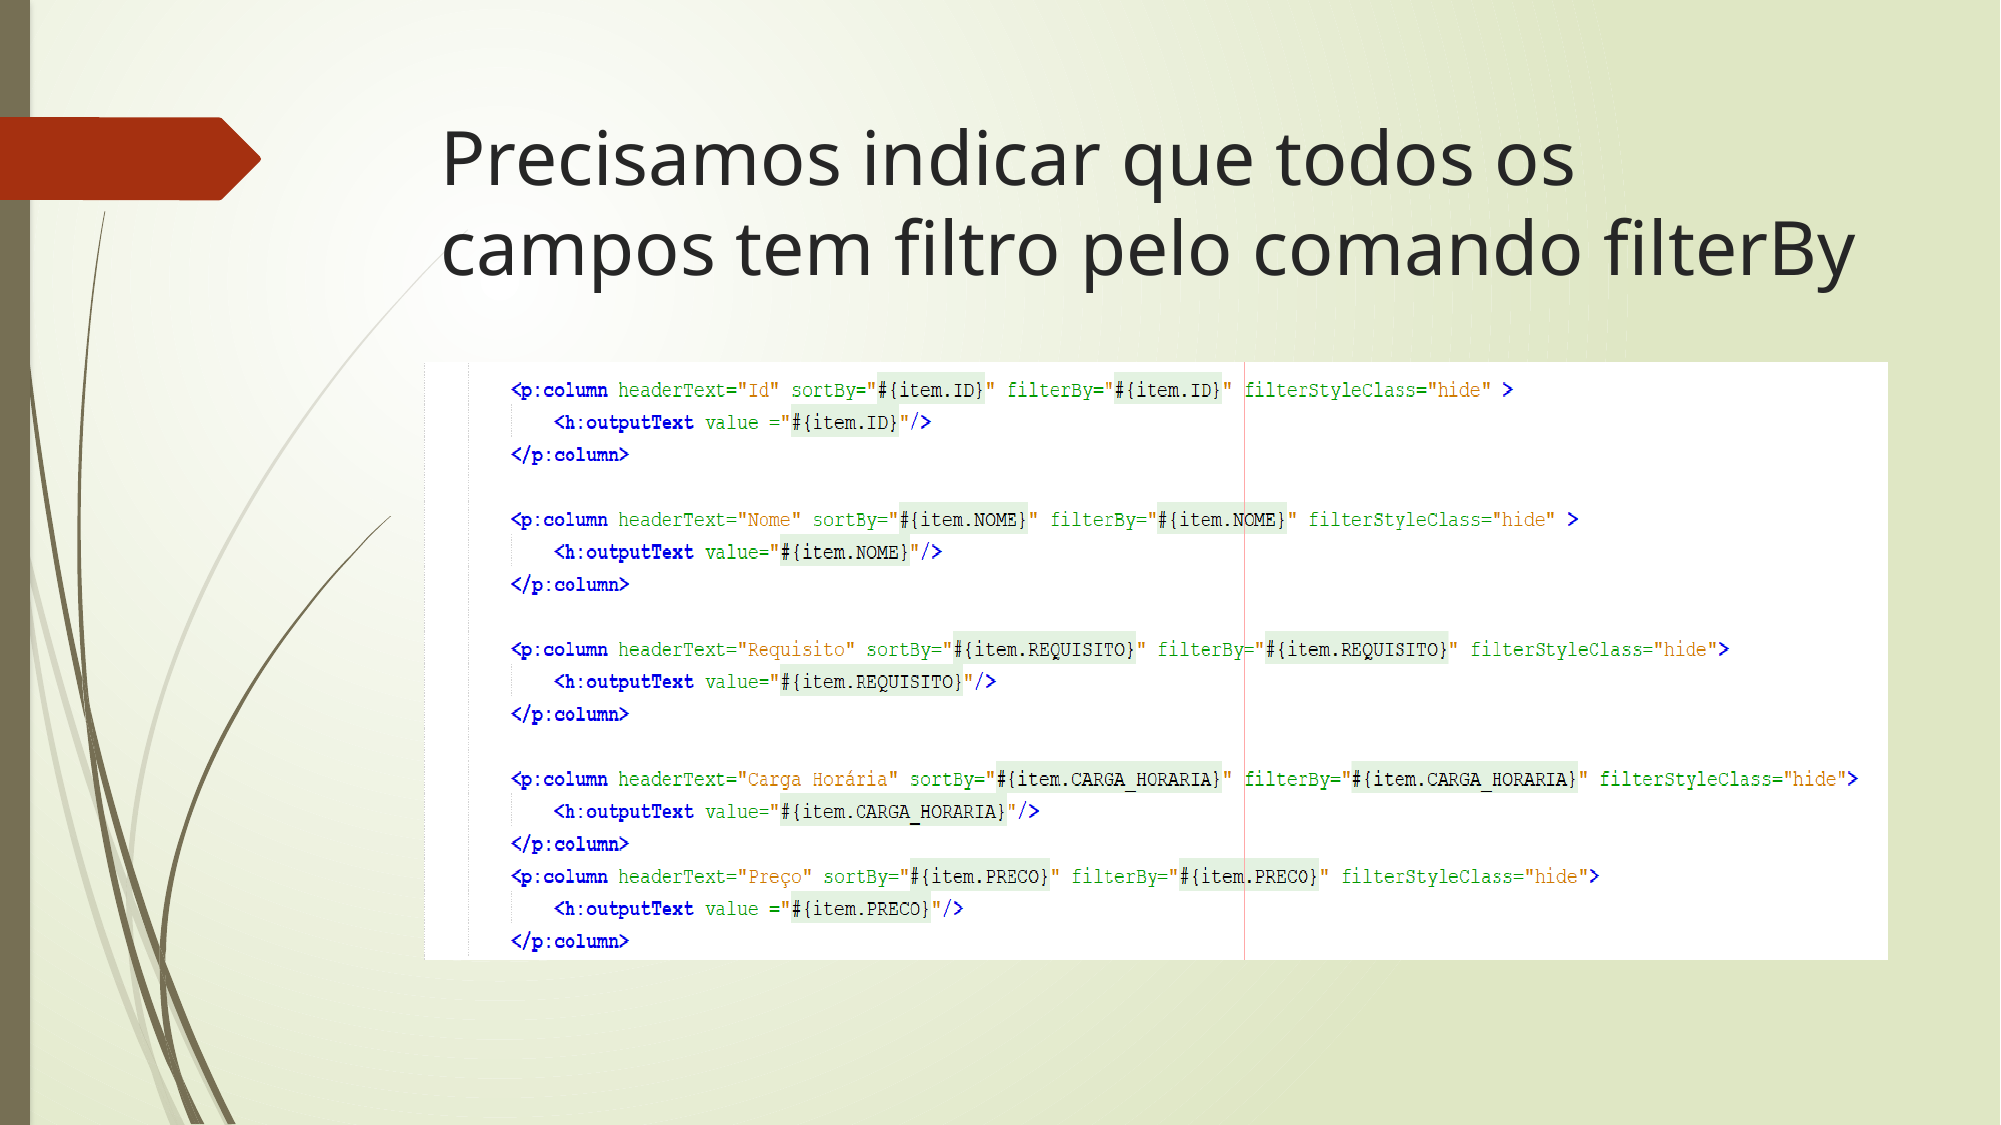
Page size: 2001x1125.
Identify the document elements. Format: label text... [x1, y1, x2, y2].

title Precisamos indicar que todos os campos tem filtro pelo comando filterBy [425, 102, 1888, 313]
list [424, 362, 1888, 961]
